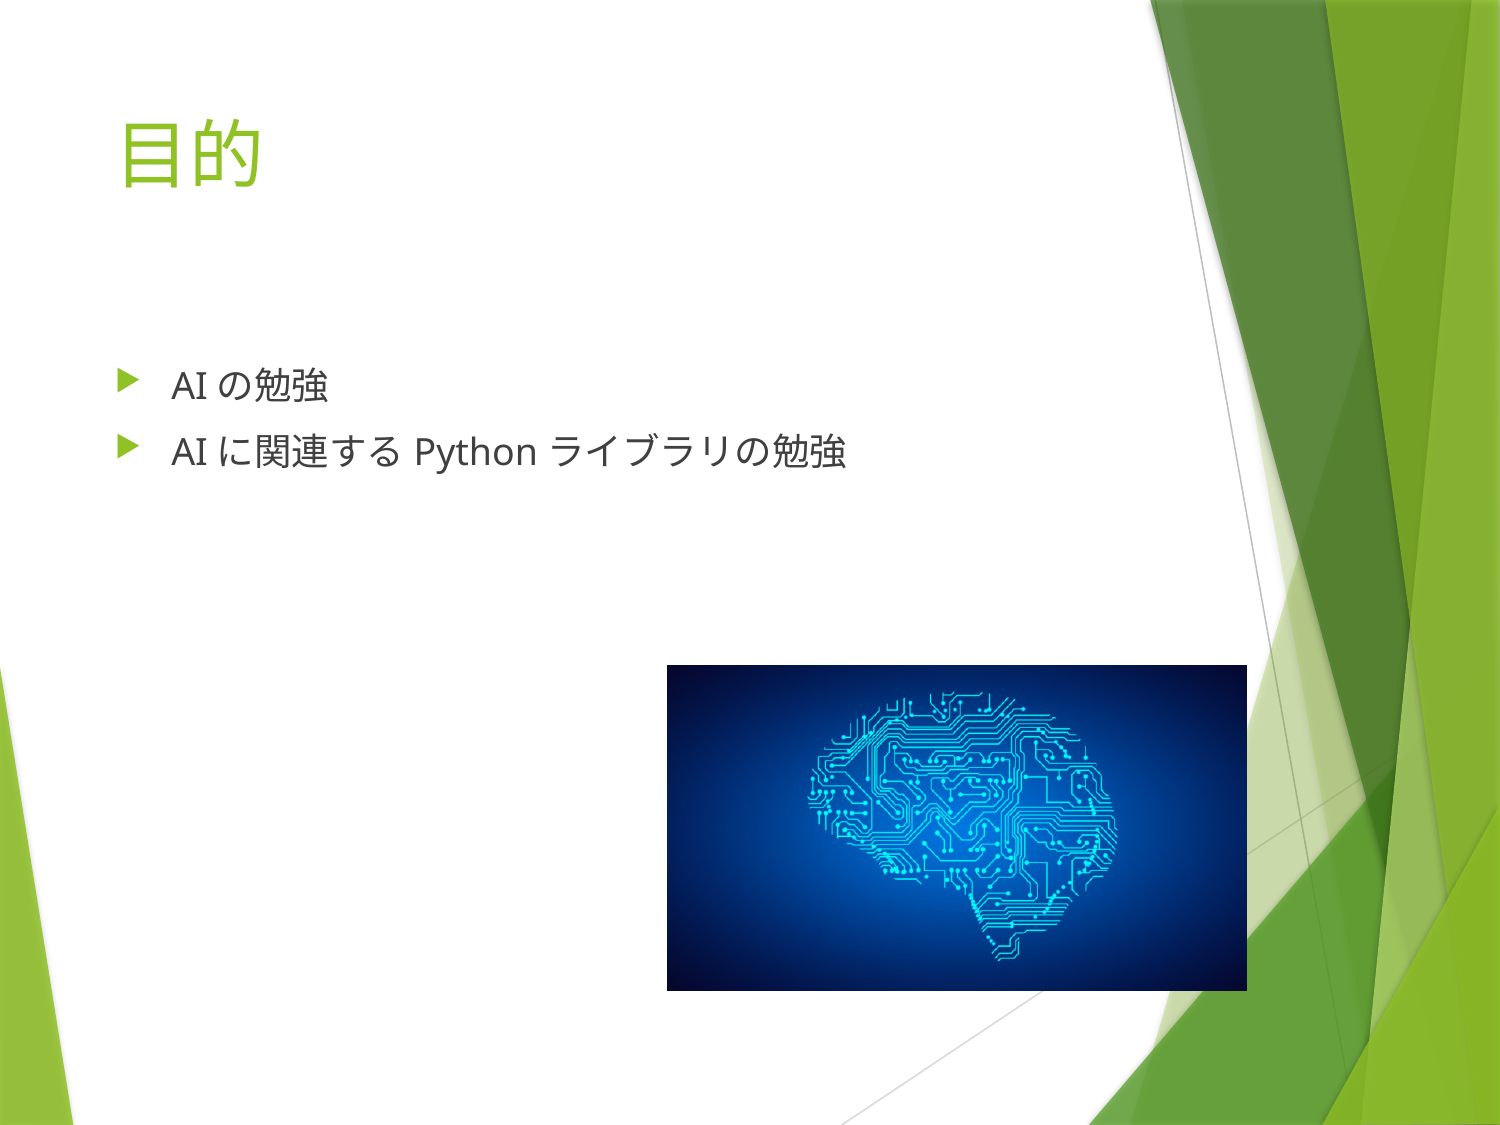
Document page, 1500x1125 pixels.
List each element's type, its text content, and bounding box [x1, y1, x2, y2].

picture [666, 664, 1248, 992]
list AIの勉強 AIに関連するPythonライブラリの勉強 [99, 354, 1142, 992]
title 目的 [99, 99, 1142, 317]
